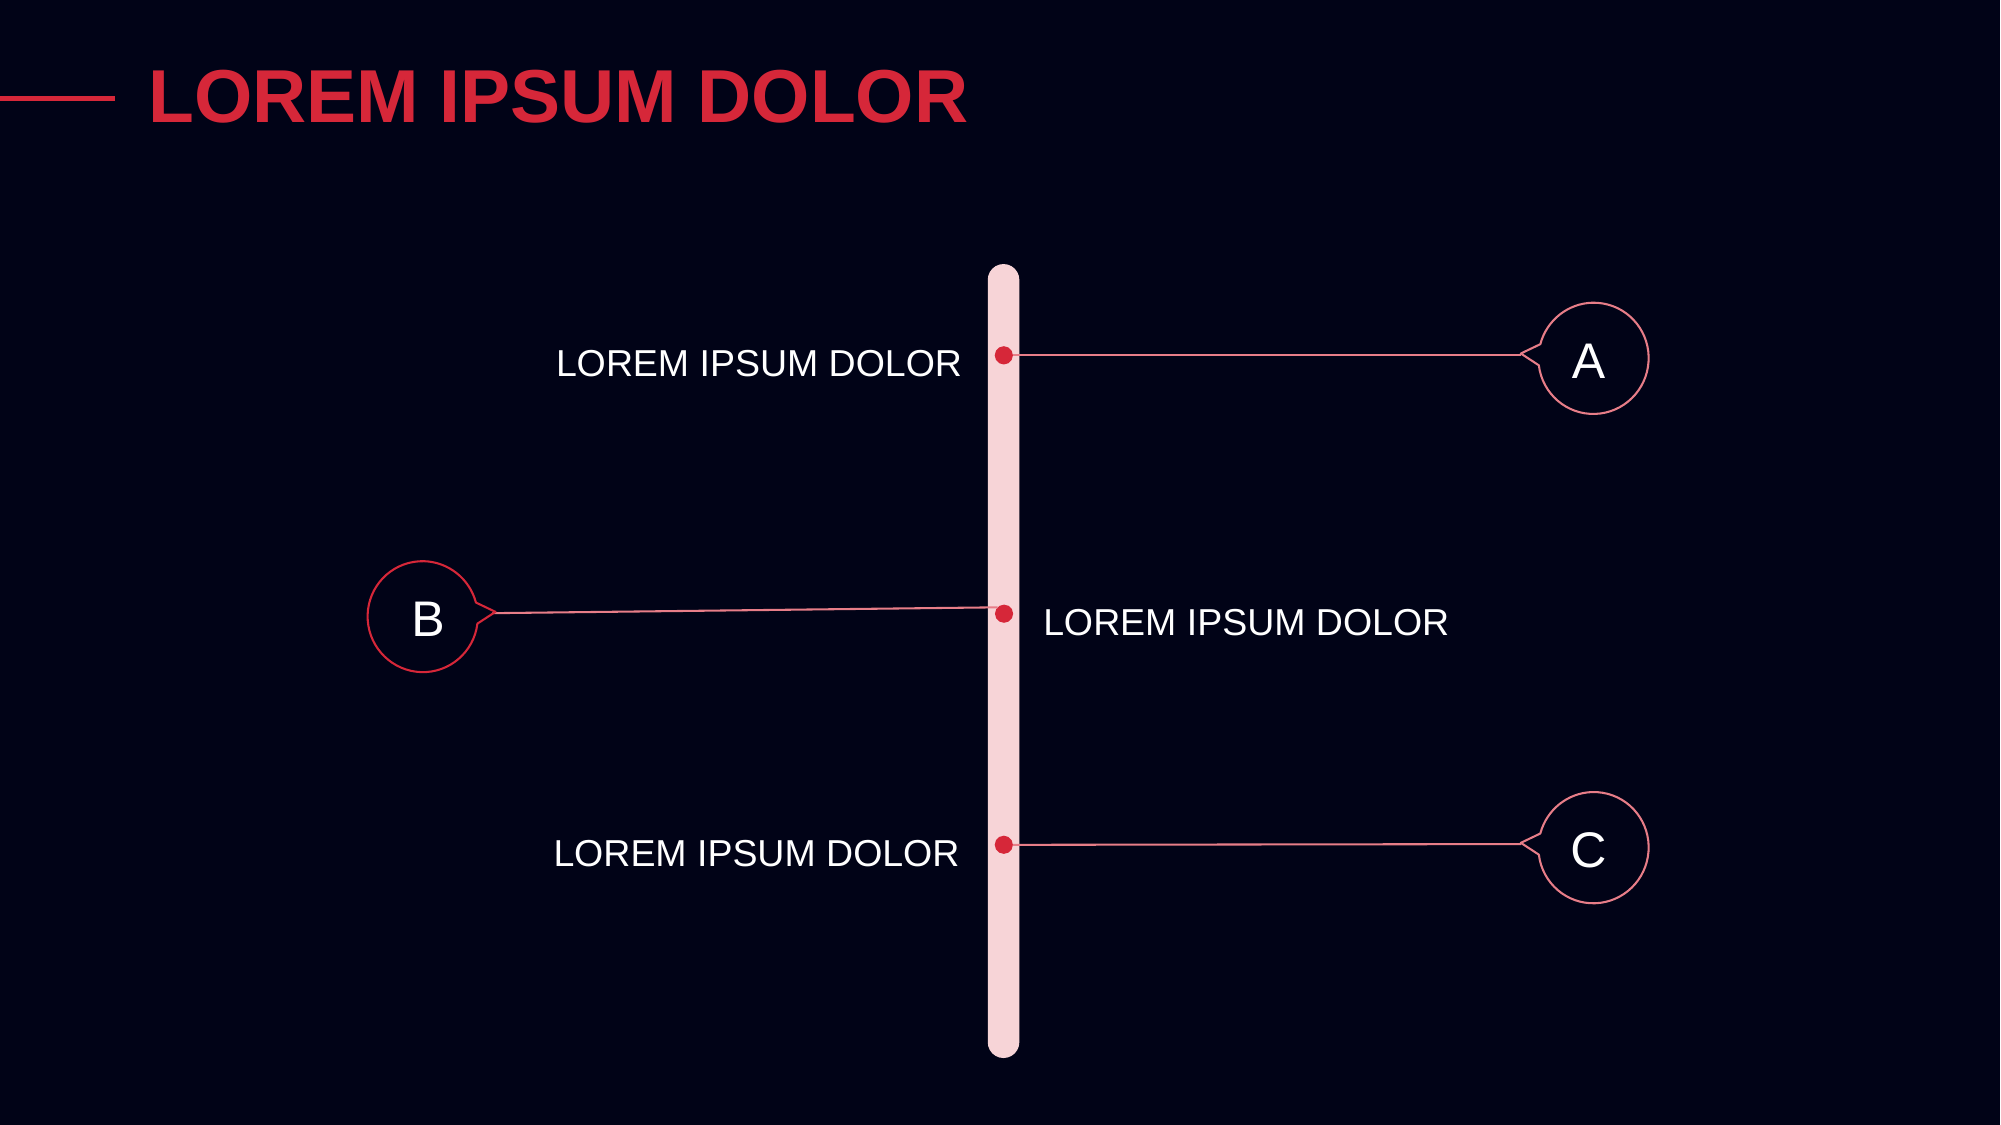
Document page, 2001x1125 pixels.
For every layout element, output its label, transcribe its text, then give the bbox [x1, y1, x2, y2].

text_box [278, 778, 1649, 912]
text_box [987, 912, 1020, 1059]
text_box [987, 421, 1020, 547]
text_box [987, 264, 1020, 288]
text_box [367, 547, 1725, 681]
text_box LOREM IPSUM DOLOR [137, 27, 1862, 170]
text_box [987, 681, 1020, 778]
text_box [274, 288, 1649, 421]
